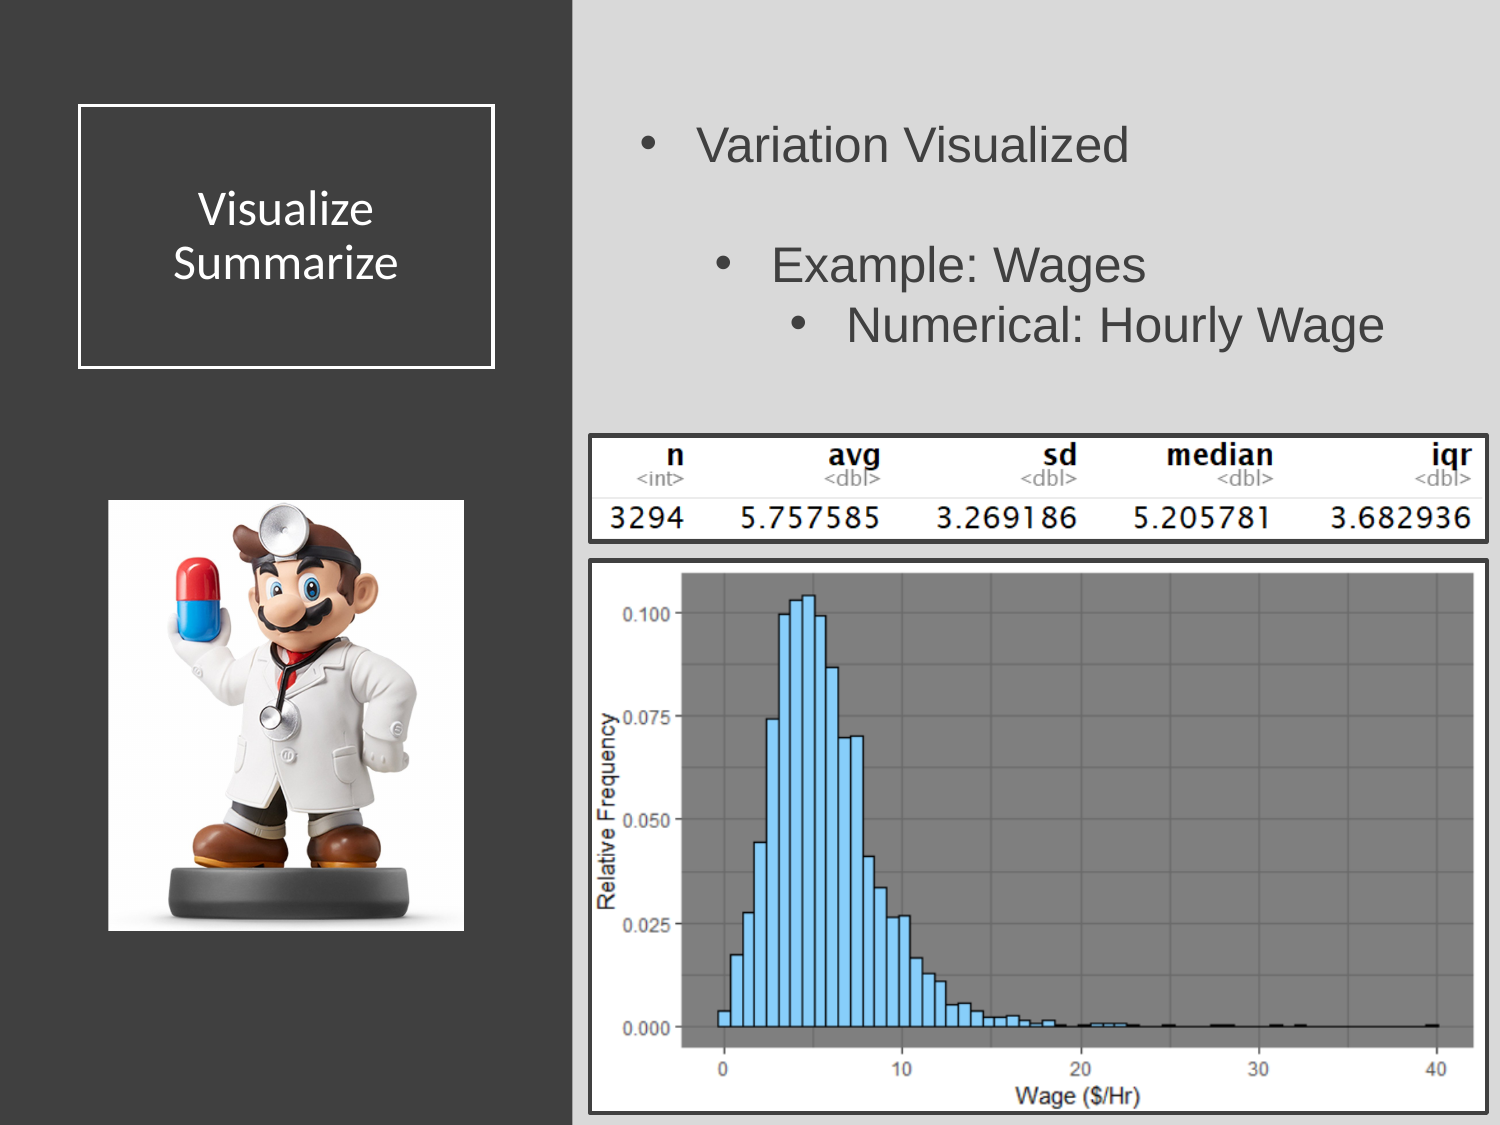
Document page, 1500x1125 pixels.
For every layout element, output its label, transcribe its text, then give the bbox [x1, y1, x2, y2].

title Visualize Summarize [78, 105, 494, 368]
picture [591, 437, 1485, 540]
text_box Variation Visualized Example: Wages Numerical: Hourly Wage [624, 105, 1438, 361]
picture [107, 499, 465, 931]
picture [591, 562, 1485, 1112]
text_box [0, 0, 573, 1125]
